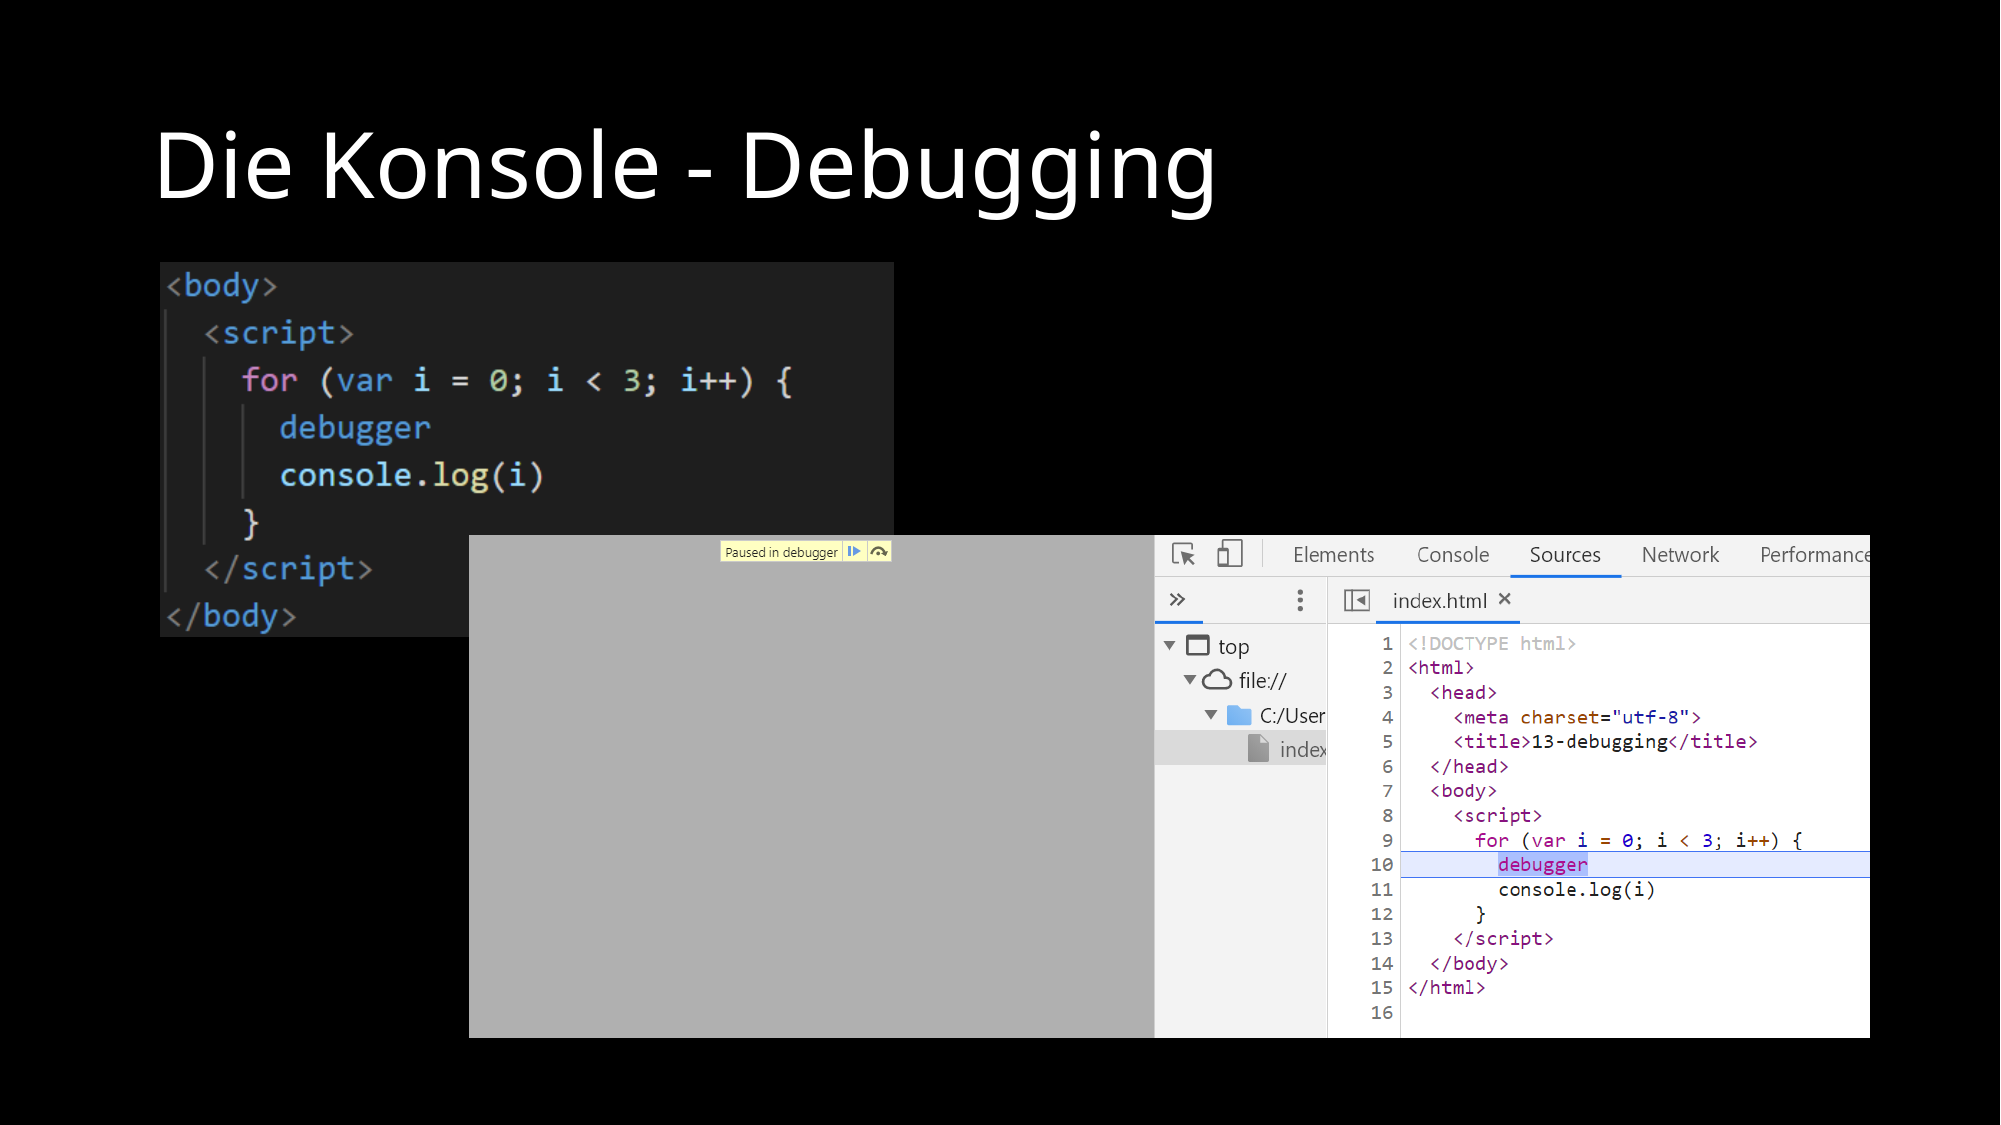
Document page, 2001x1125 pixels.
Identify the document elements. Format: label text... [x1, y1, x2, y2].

picture [160, 262, 1870, 1038]
title Die Konsole - Debugging [137, 59, 1863, 278]
